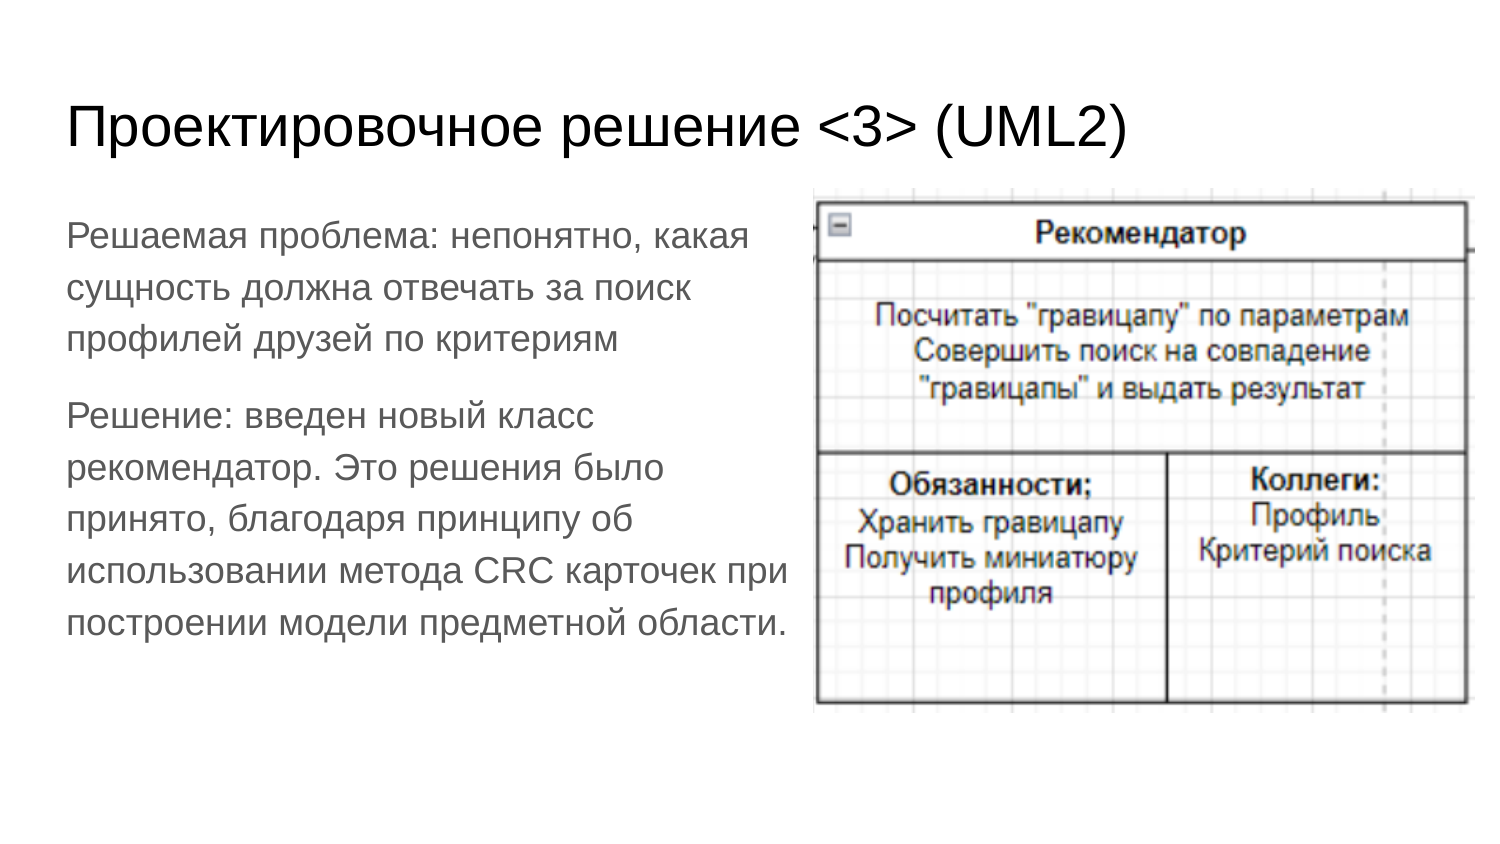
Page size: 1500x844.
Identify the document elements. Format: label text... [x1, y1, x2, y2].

list Решаемая проблема: непонятно, какая сущность должна отвечать за поиск профилей друзей по критериям Решение: введен новый класс рекомендатор. Это решения было принято, благодаря принципу об использовании метода CRC карточек при построении модели предметной области. [51, 189, 814, 767]
title Проектировочное решение <3> (UML2) [51, 72, 1449, 167]
picture [813, 188, 1475, 713]
